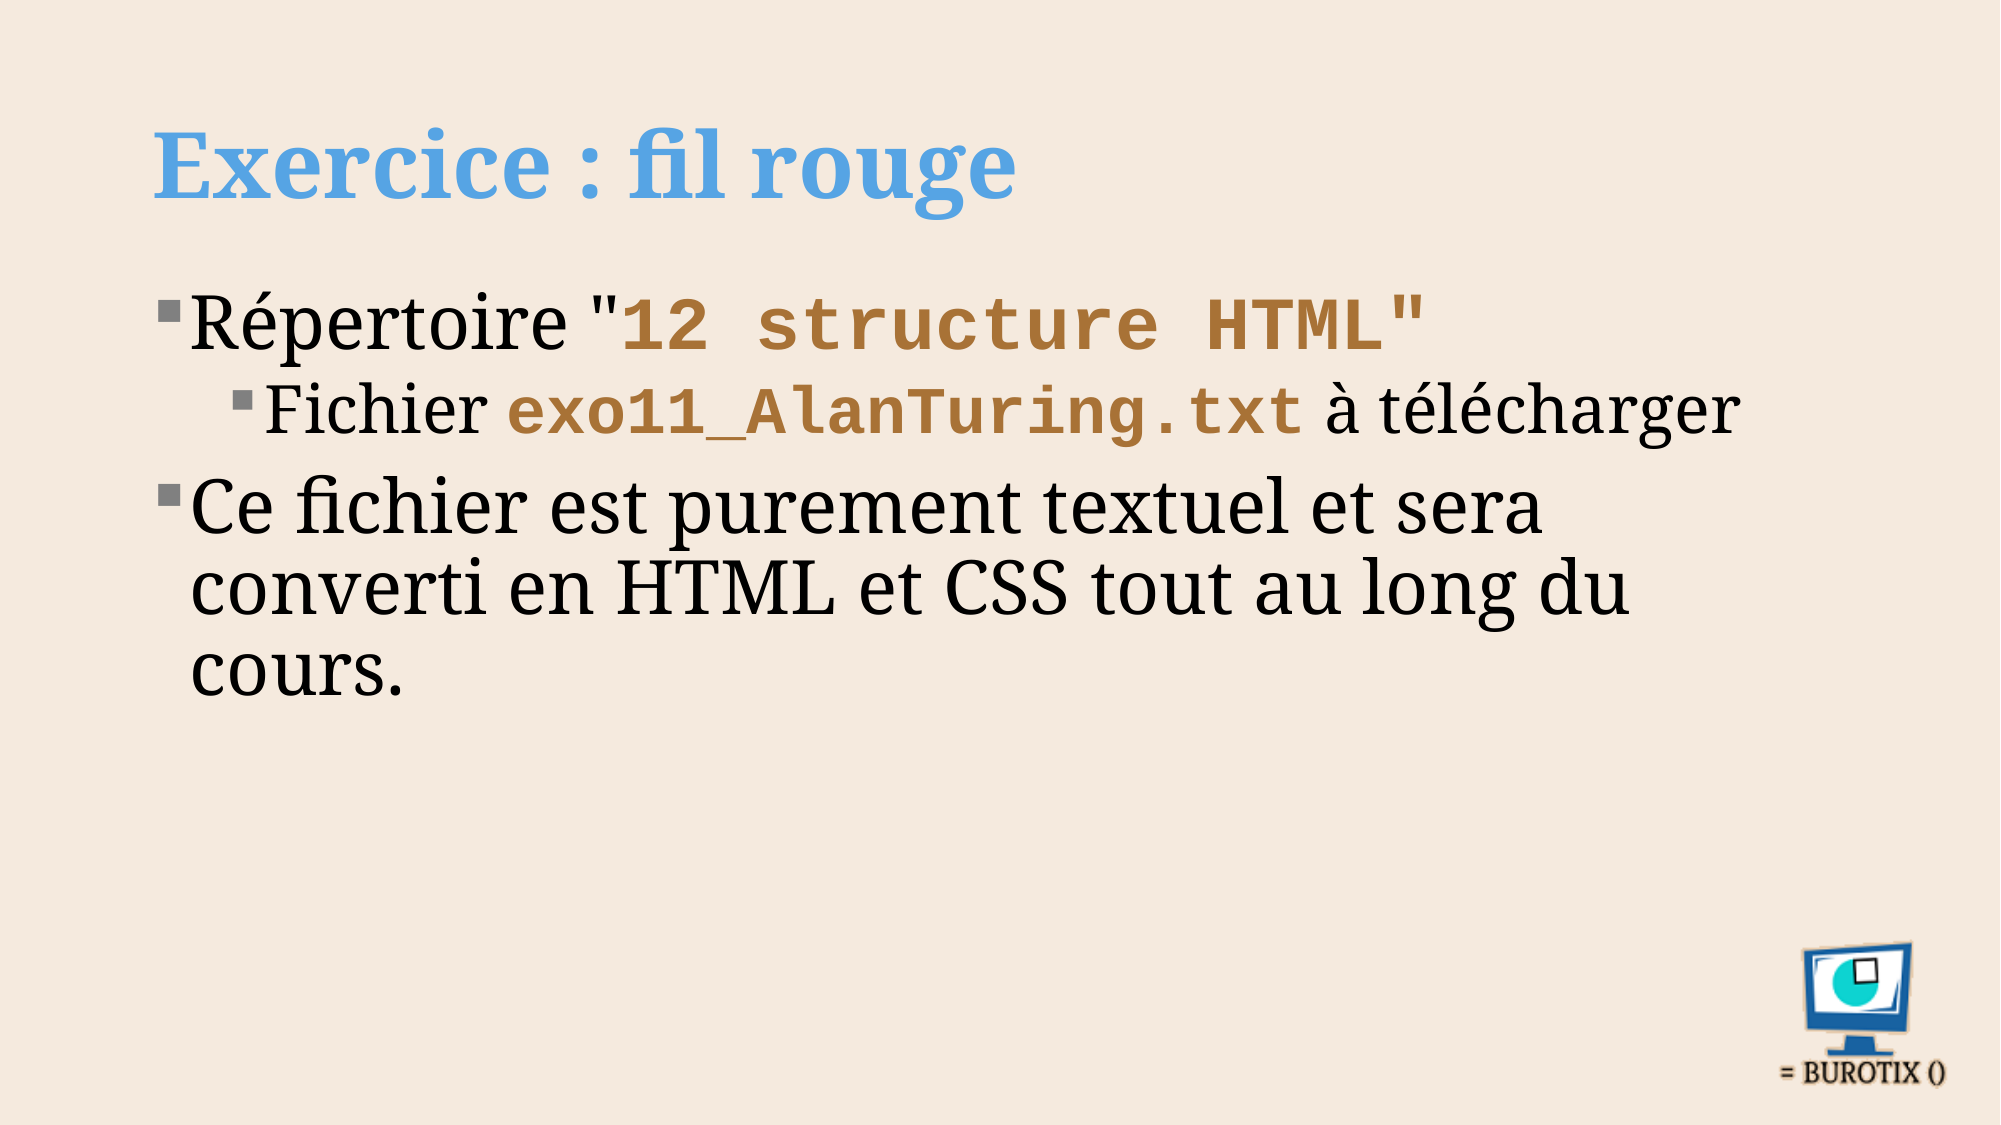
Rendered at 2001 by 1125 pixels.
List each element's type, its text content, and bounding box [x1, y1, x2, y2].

picture [1776, 938, 1949, 1089]
title Exercice : fil rouge [137, 59, 1863, 277]
list Répertoire "12 structure HTML" Fichier exo11_AlanTuring.txt à télécharger Ce fichier est purement textuel et sera converti en HTML et CSS tout au long du cours. [137, 277, 1863, 1014]
